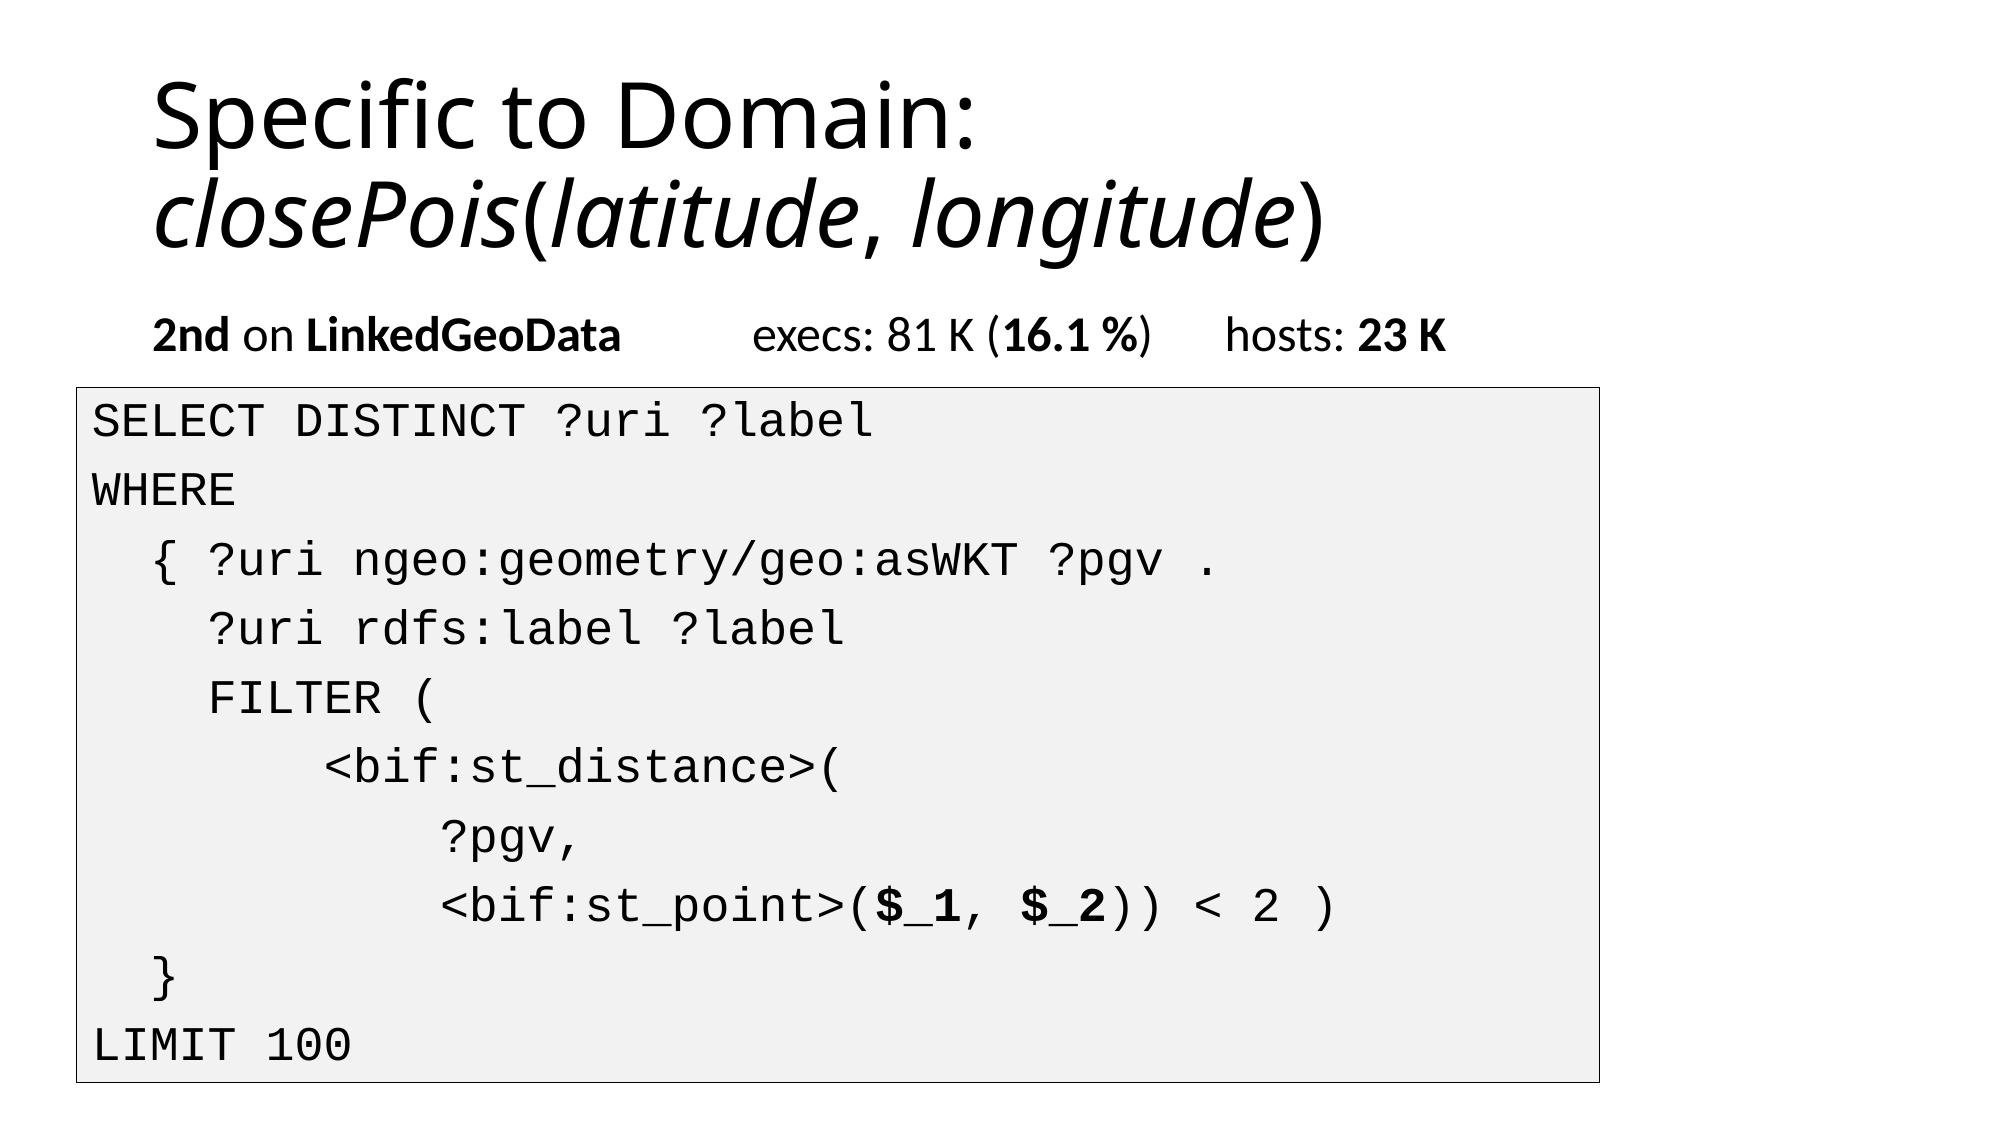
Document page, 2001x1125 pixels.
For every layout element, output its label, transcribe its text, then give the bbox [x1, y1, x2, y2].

title Specific to Domain: closePois(latitude, longitude) [137, 59, 1863, 278]
text_box SELECT DISTINCT ?uri ?label WHERE { ?uri ngeo:geometry/geo:asWKT ?pgv . ?uri rdfs:label ?label FILTER ( <bif:st_distance>( ?pgv, <bif:st_point>($_1, $_2)) < 2 ) } LIMIT 100 [76, 387, 1600, 1083]
text_box 2nd on LinkedGeoData execs: 81 K (16.1 %) hosts: 23 K [137, 294, 1537, 370]
